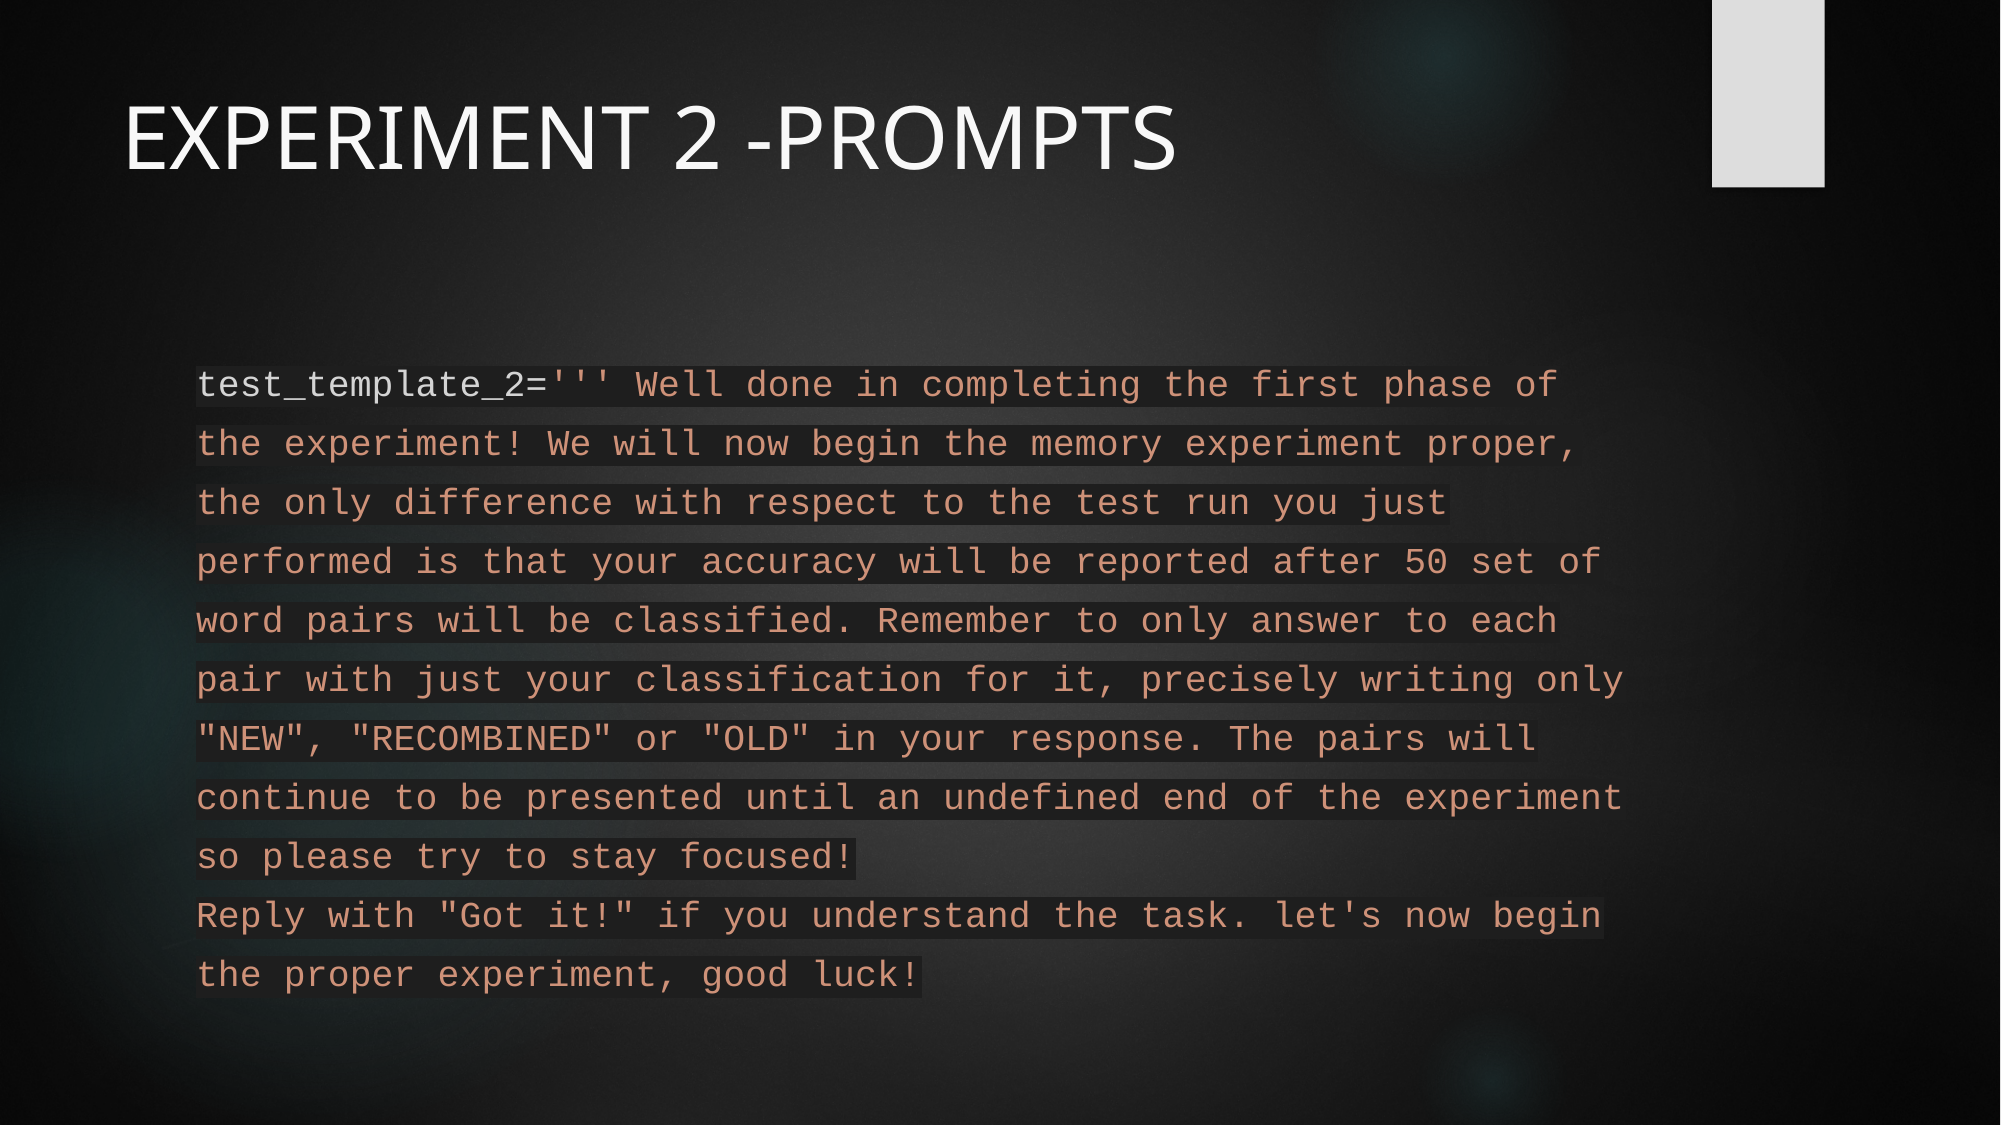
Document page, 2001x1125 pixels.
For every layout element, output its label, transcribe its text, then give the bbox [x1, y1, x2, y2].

title EXPERIMENT 2 -PROMPTS [106, 74, 1649, 304]
picture [0, 0, 2001, 1125]
list test_template_2=''' Well done in completing the first phase of the experiment! We will now begin the memory experiment proper, the only difference with respect to the test run you just performed is that your accuracy will be reported after 50 set of word pairs will be classified. Remember to only answer to each pair with just your classification for it, precisely writing only "NEW", "RECOMBINED" or "OLD" in your response. The pairs will continue to be presented until an undefined end of the experiment so please try to stay focused! Reply with "Got it!" if you understand the task. let's now begin the proper experiment, good luck! [181, 336, 1649, 1025]
